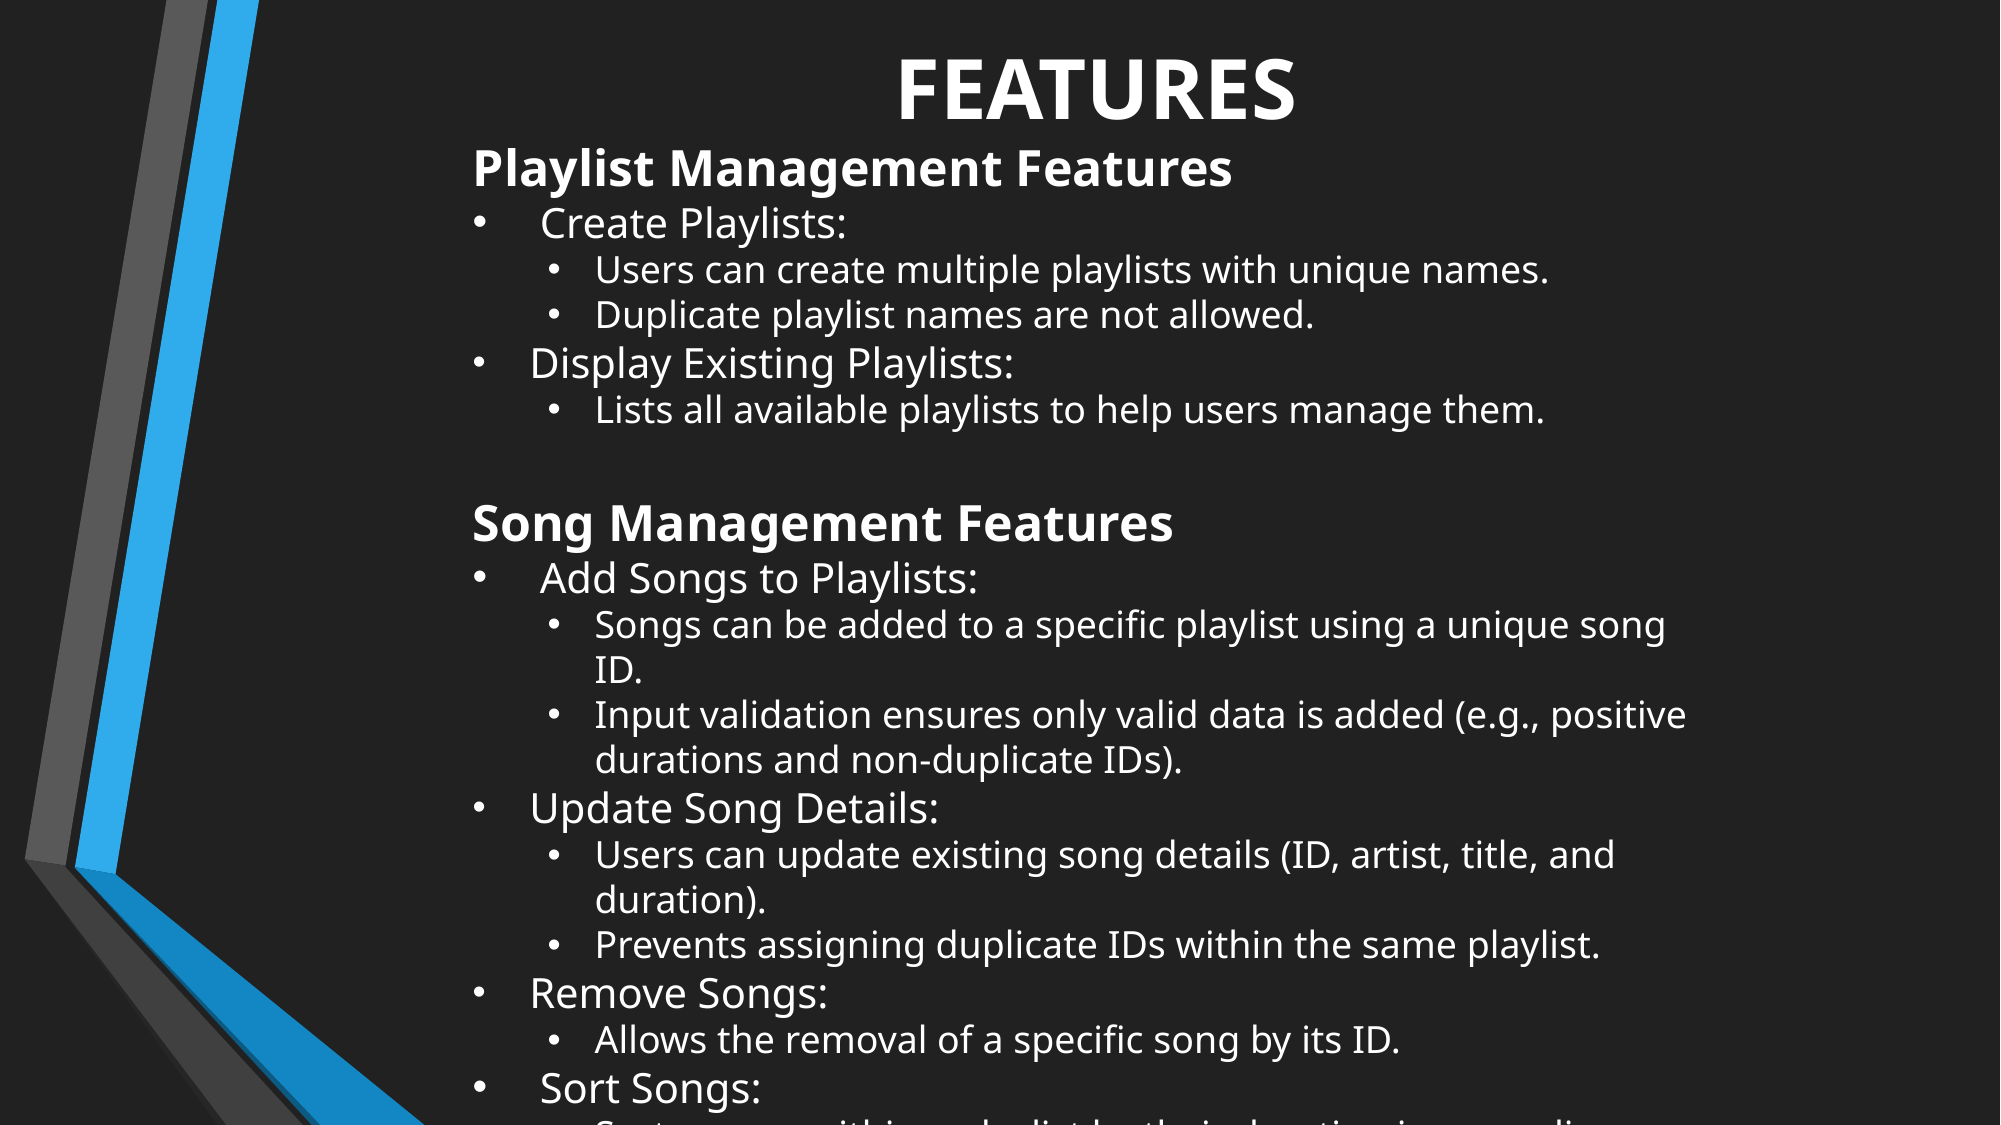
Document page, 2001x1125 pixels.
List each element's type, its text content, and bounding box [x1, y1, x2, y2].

text_box FEATURES Playlist Management Features Create Playlists: Users can create multiple playlists with unique names. Duplicate playlist names are not allowed. Display Existing Playlists: Lists all available playlists to help users manage them. Song Management Features Add Songs to Playlists: Songs can be added to a specific playlist using a unique song ID. Input validation ensures only valid data is added (e.g., positive durations and non-duplicate IDs). Update Song Details: Users can update existing song details (ID, artist, title, and duration). Prevents assigning duplicate IDs within the same playlist. Remove Songs: Allows the removal of a specific song by its ID. Sort Songs: Sorts songs within a playlist by their duration in ascending order. [458, 29, 1734, 1125]
